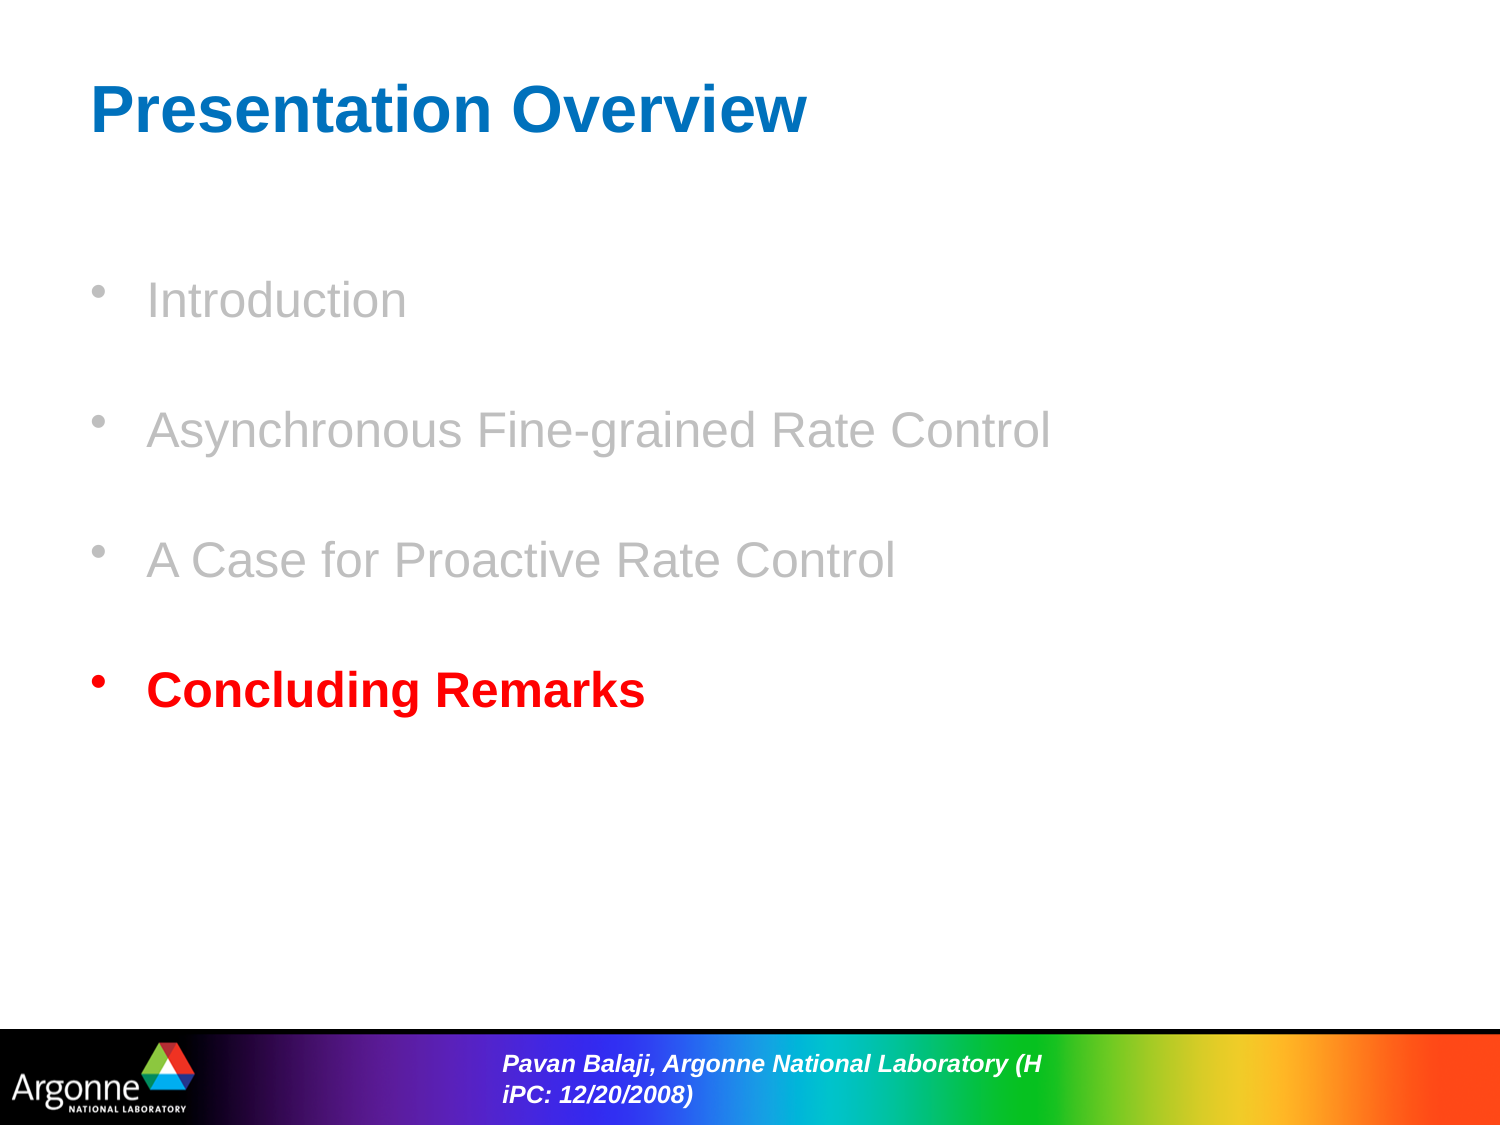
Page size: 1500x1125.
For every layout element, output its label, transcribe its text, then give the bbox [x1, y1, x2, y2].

list Introduction Asynchronous Fine-grained Rate Control A Case for Proactive Rate Control Concluding Remarks [74, 199, 1463, 1006]
picture [0, 1029, 1500, 1125]
footer Pavan Balaji, Argonne National Laboratory (HiPC: 12/20/2008) [487, 1034, 1063, 1113]
title Presentation Overview [74, 24, 1426, 188]
